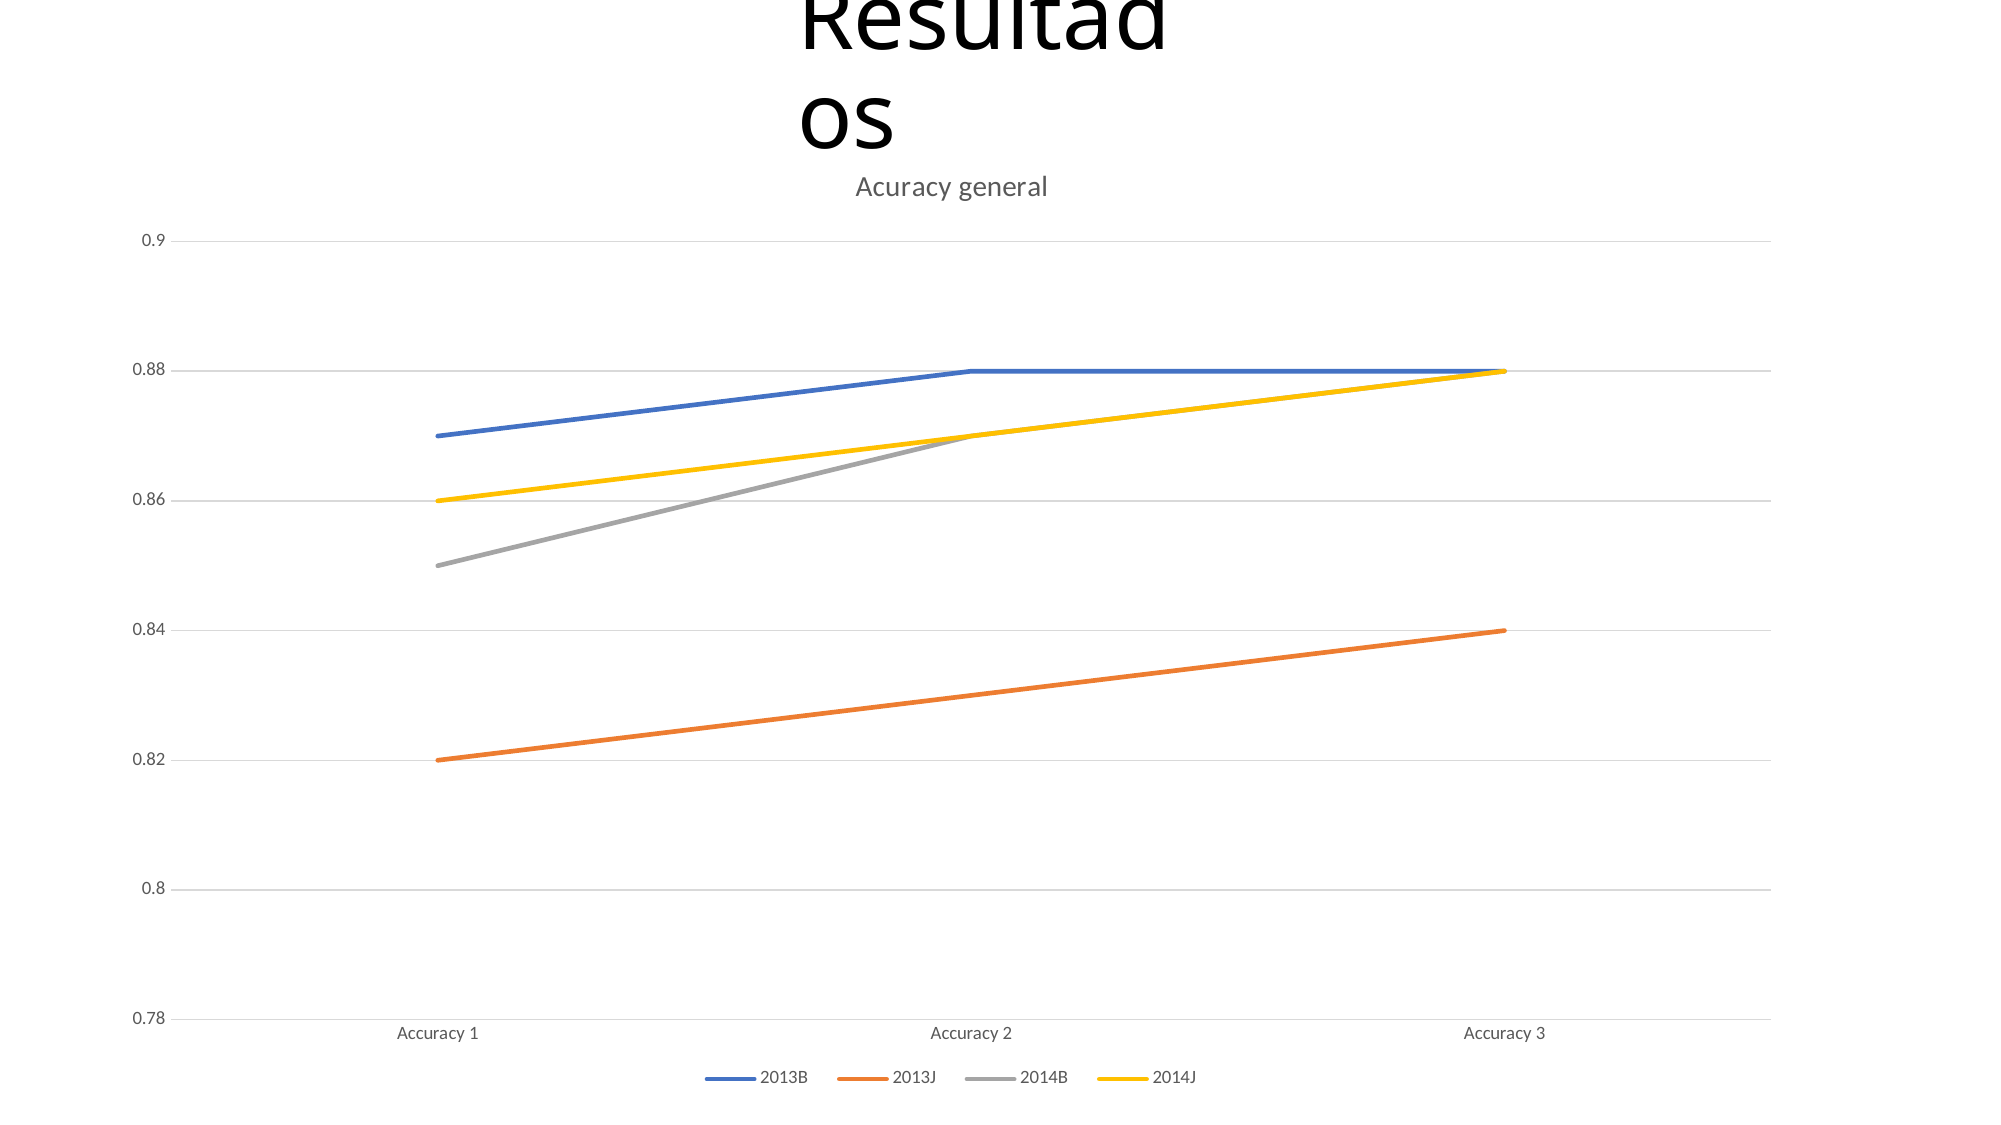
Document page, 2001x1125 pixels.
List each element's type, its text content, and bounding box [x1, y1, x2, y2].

title Resultados [782, 0, 1218, 138]
chart [98, 138, 1806, 1106]
